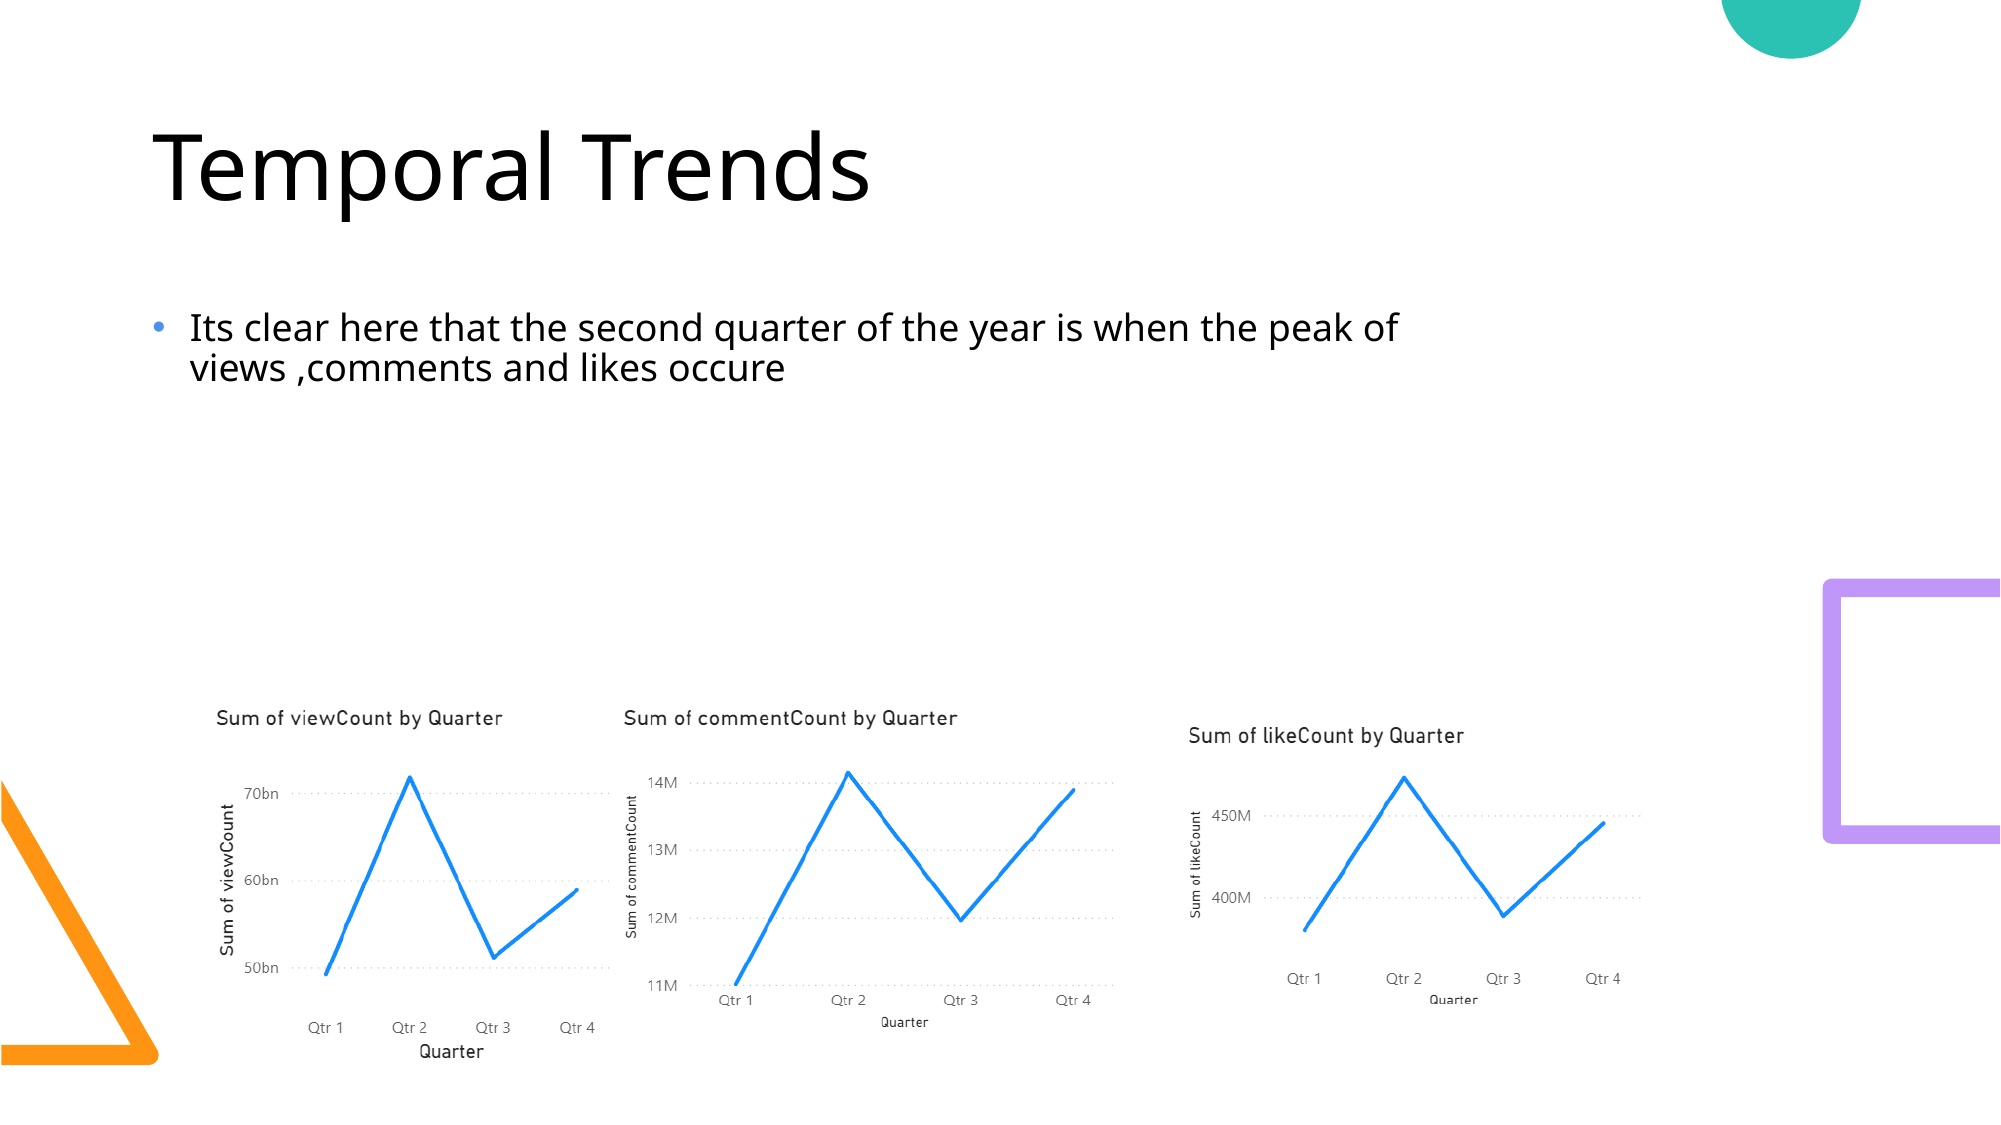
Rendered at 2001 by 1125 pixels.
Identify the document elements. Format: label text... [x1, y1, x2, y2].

picture [189, 679, 1693, 1125]
list Its clear here that the second quarter of the year is when the peak of views ,comments and likes occure [137, 301, 1452, 1005]
title Temporal Trends [137, 50, 1863, 292]
